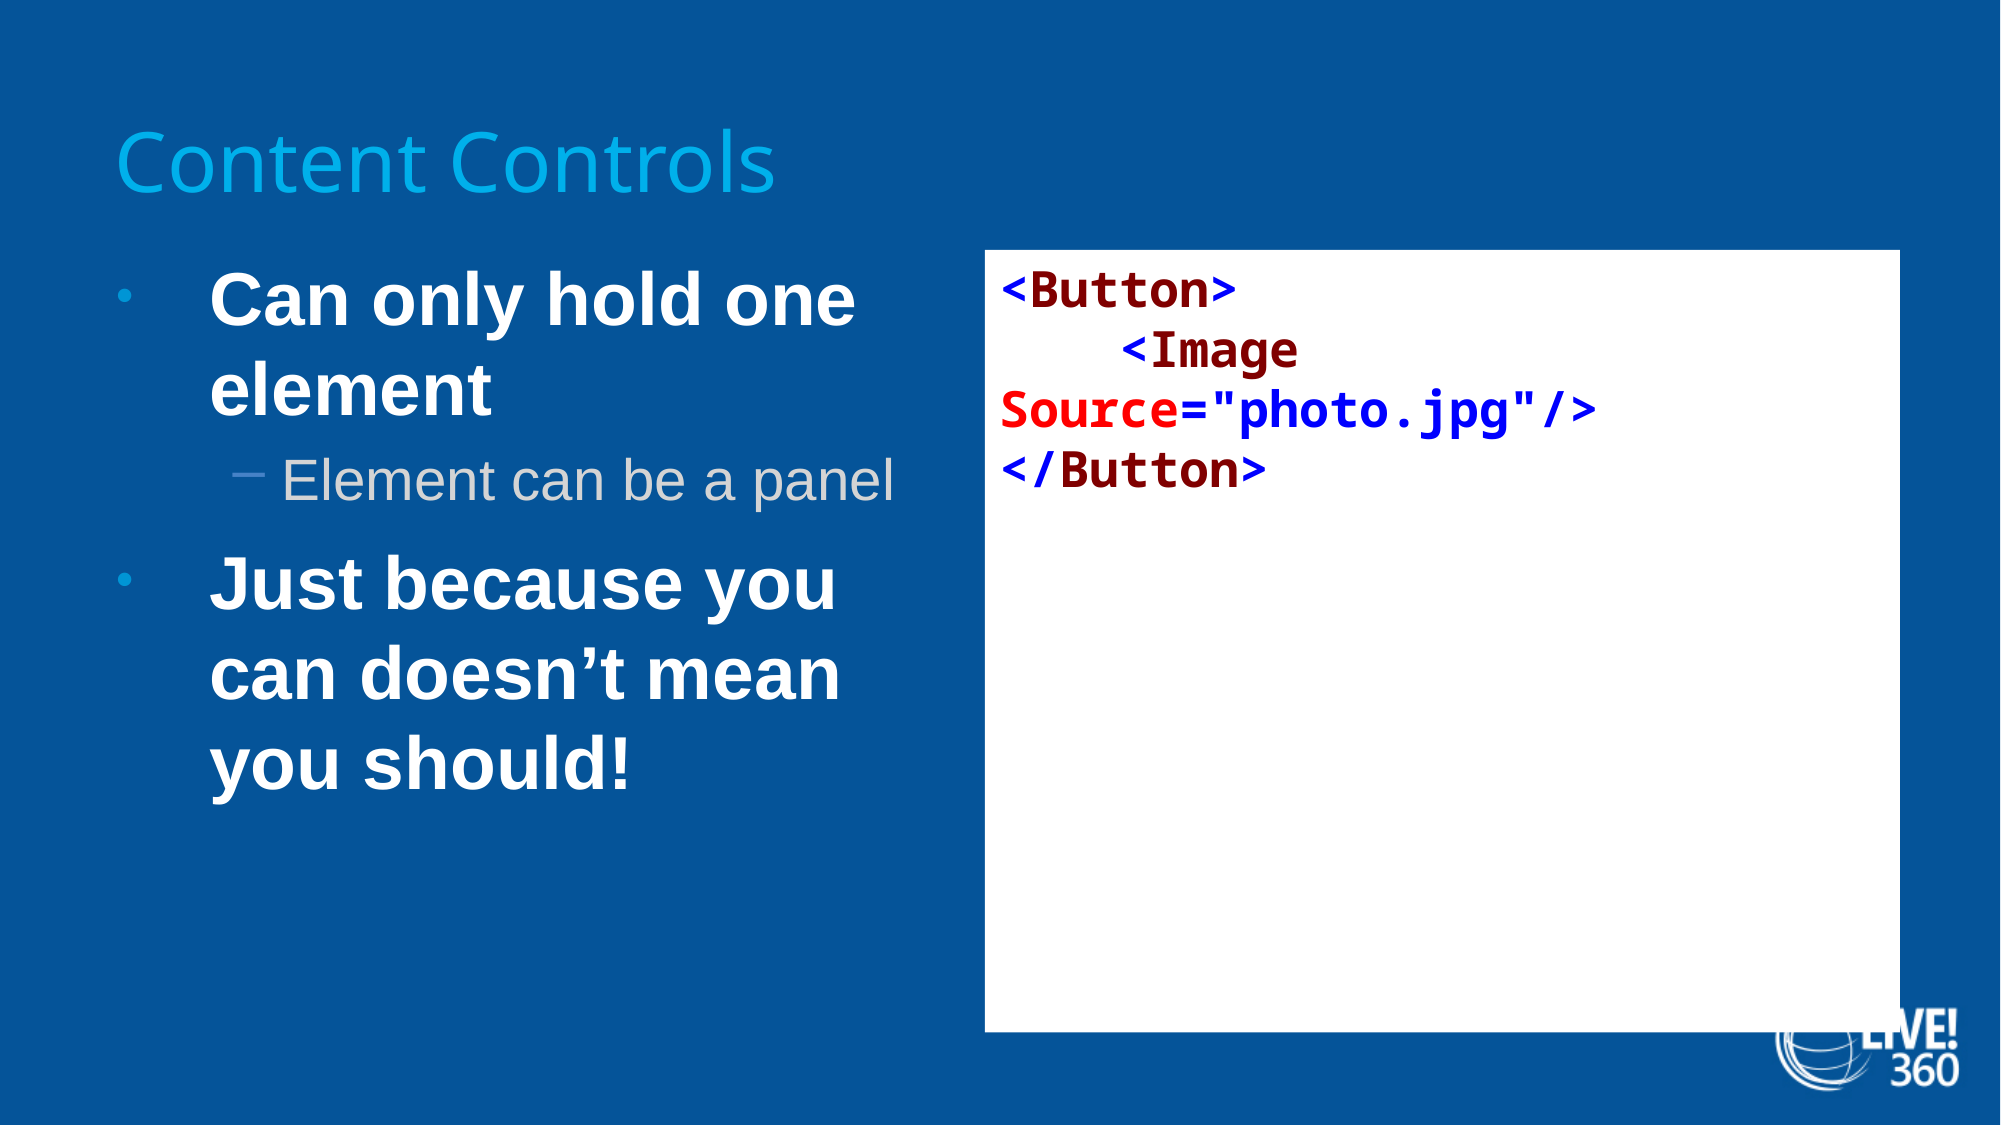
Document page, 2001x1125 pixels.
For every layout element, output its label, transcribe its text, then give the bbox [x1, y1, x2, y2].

title Content Controls [99, 21, 1900, 217]
picture [0, 0, 2001, 1125]
list Can only hold one element Element can be a panel Just because you can doesn’t mean you should! [99, 243, 985, 1026]
list <Button> <Image Source="photo.jpg"/> </Button> [984, 249, 1900, 1033]
